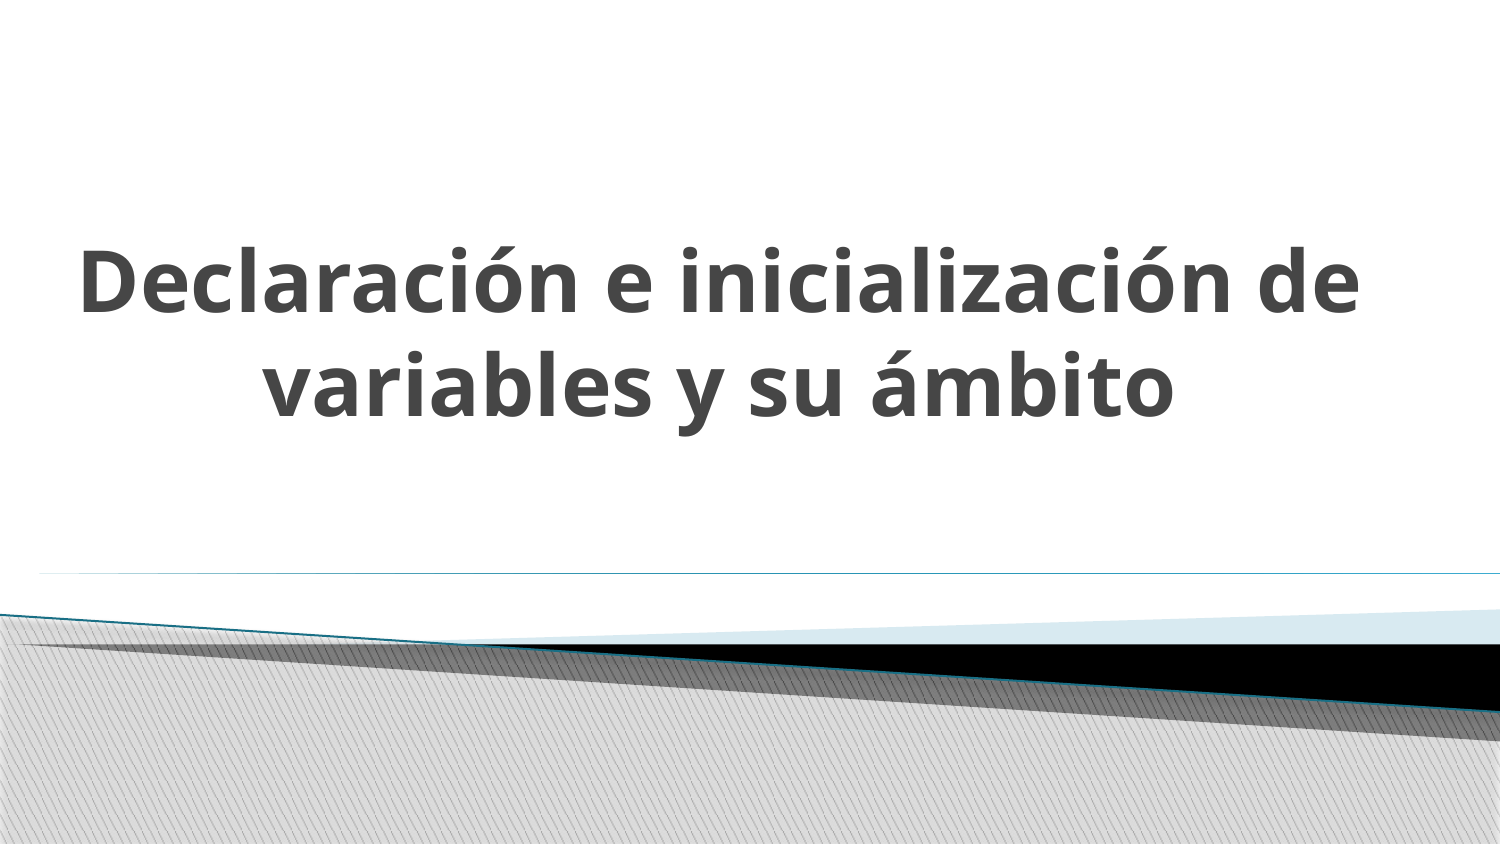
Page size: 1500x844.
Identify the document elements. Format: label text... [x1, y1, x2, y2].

title Declaración e inicialización de variables y su ámbito [53, 215, 1388, 441]
picture [5, 644, 1500, 742]
